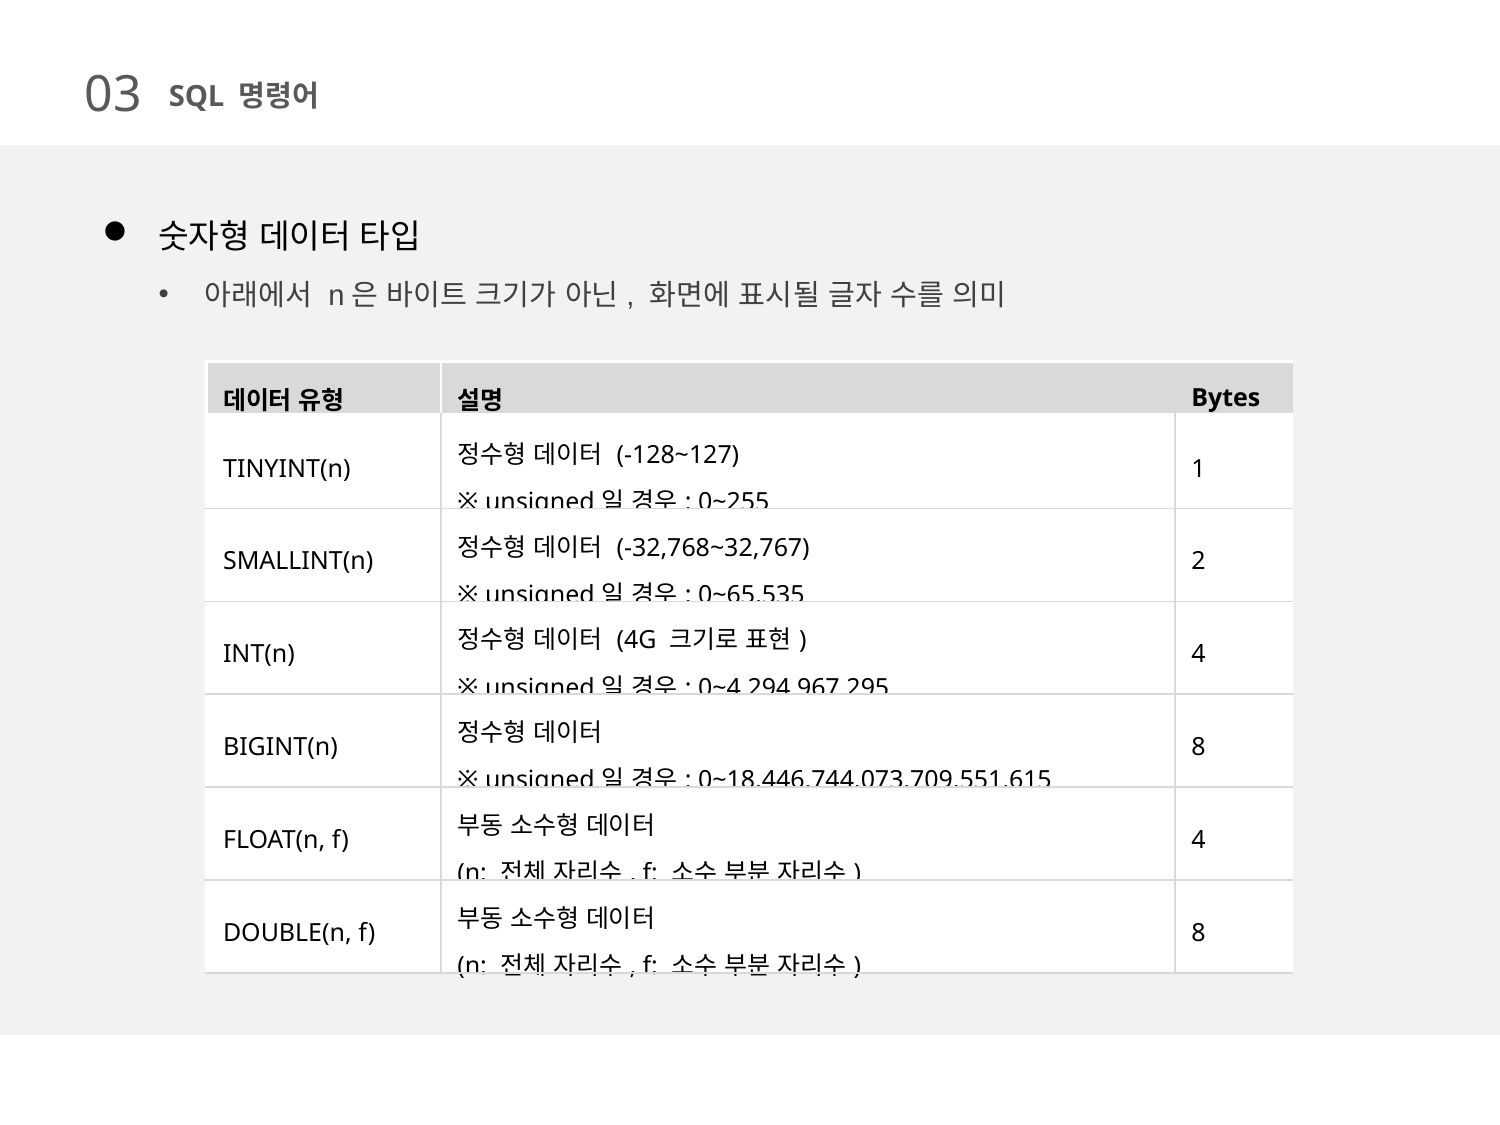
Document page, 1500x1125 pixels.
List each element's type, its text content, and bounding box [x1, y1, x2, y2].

table_cell INT(n) [208, 602, 440, 693]
table_cell 정수형 데이터 (-32,768~32,767) ※ unsigned일 경우: 0~65,535 [442, 509, 1174, 601]
table_cell TINYINT(n) [208, 418, 440, 508]
table_header Bytes [1175, 363, 1293, 413]
table_cell BIGINT(n) [208, 695, 440, 786]
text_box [64, 54, 337, 131]
table_cell SMALLINT(n) [208, 509, 440, 601]
table_cell 부동 소수형 데이터 (n: 전체 자리수, f: 소수 부분 자리수) [442, 788, 1174, 879]
table_cell 2 [1176, 509, 1293, 601]
table_cell 부동 소수형 데이터 (n: 전체 자리수, f: 소수 부분 자리수) [442, 881, 1174, 972]
table_cell FLOAT(n, f) [208, 788, 440, 879]
table_cell DOUBLE(n, f) [208, 881, 440, 972]
table_cell 4 [1176, 788, 1293, 879]
table_cell 4 [1176, 602, 1293, 693]
table_header 데이터 유형 [208, 363, 440, 413]
text_box 숫자형 데이터 타입 아래에서 n은 바이트 크기가 아닌, 화면에 표시될 글자 수를 의미 [77, 208, 1412, 319]
table_cell 정수형 데이터 (4G 크기로 표현) ※ unsigned일 경우: 0~4,294,967,295 [442, 602, 1174, 693]
table_cell 8 [1176, 695, 1293, 786]
table_header 설명 [442, 363, 1175, 413]
table_cell 1 [1176, 418, 1293, 508]
table_cell 정수형 데이터 (-128~127) ※ unsigned일 경우: 0~255 [442, 418, 1174, 508]
table_cell 8 [1176, 881, 1293, 972]
table_cell 정수형 데이터 ※ unsigned일 경우: 0~18,446,744,073,709,551,615 [442, 695, 1174, 786]
